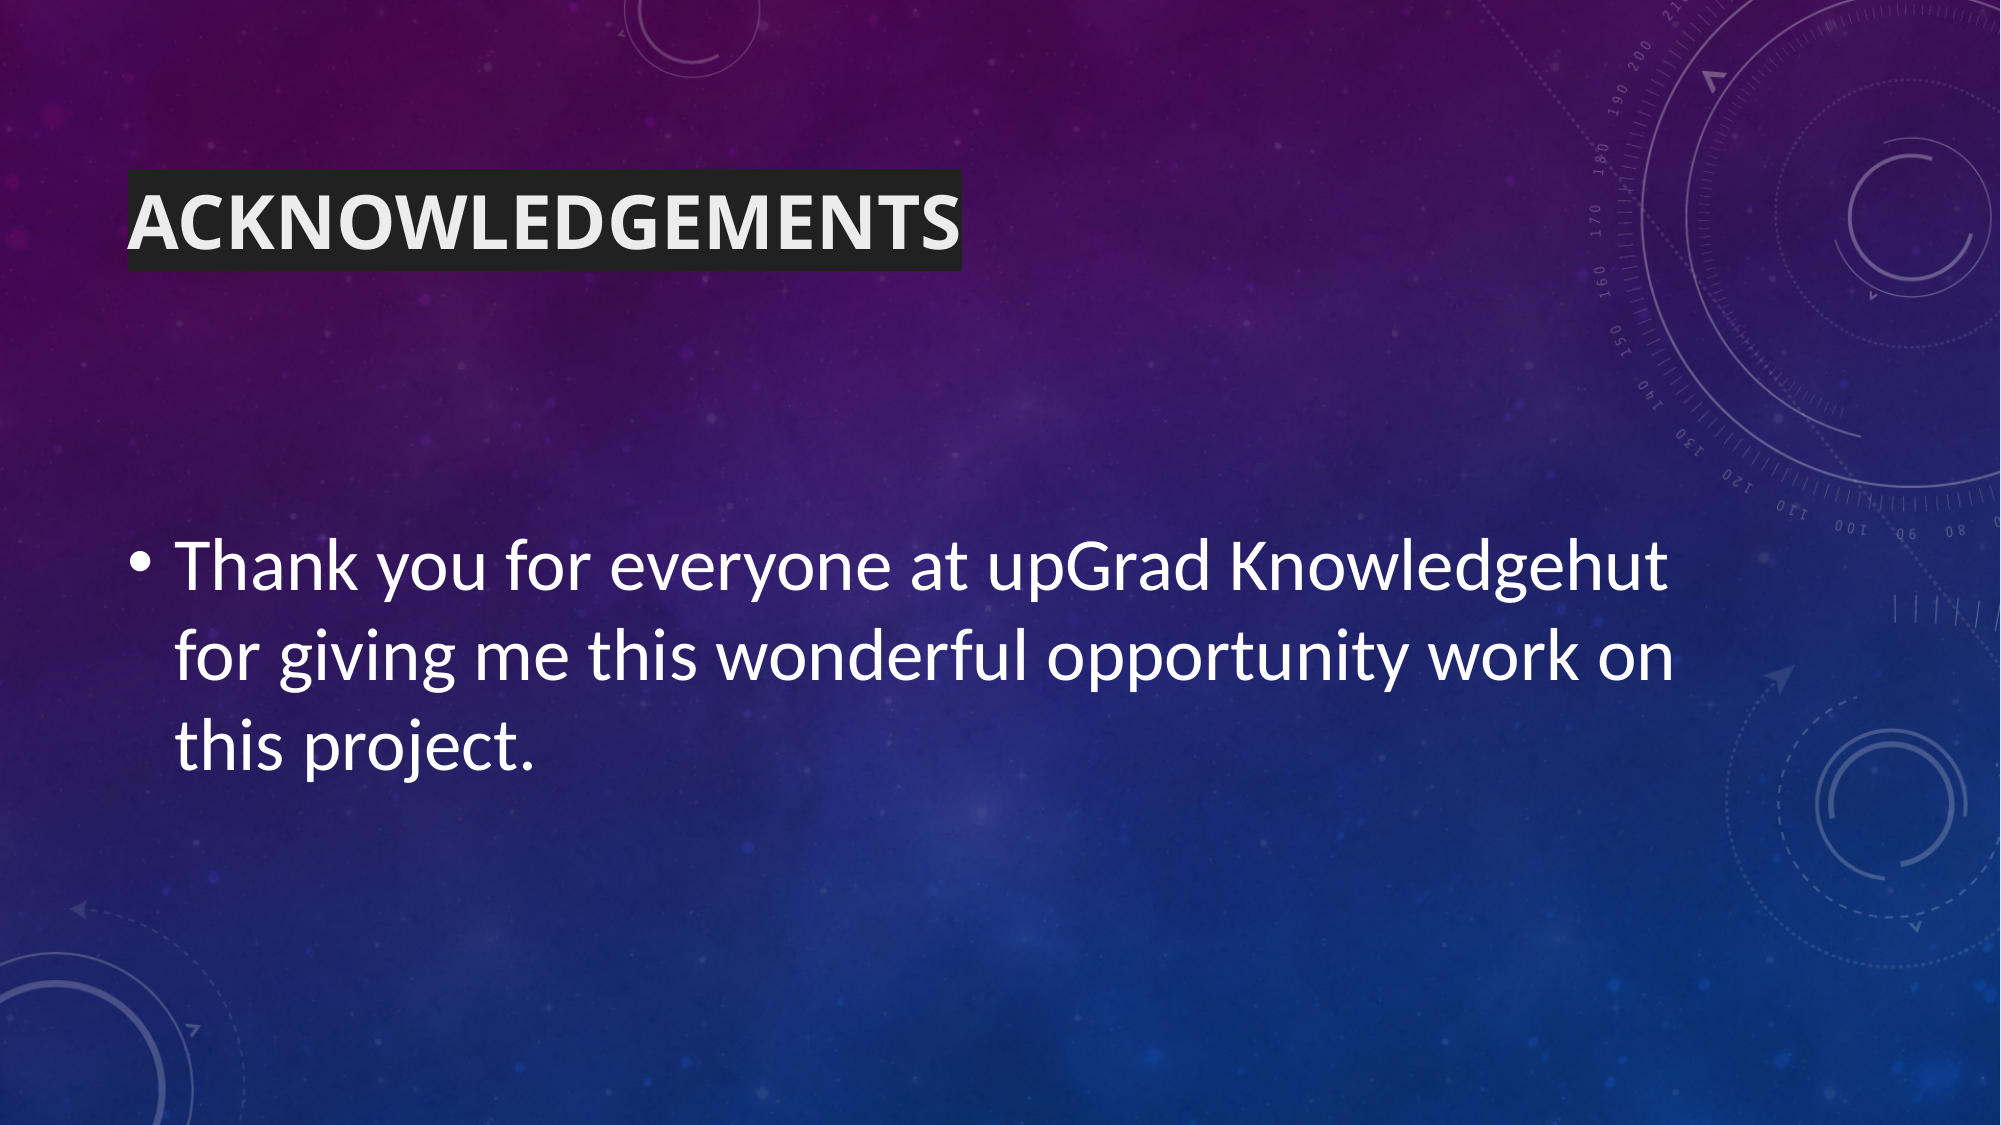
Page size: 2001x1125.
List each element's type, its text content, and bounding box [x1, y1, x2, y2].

title Acknowledgements [112, 99, 1775, 339]
list Thank you for everyone at upGrad Knowledgehut for giving me this wonderful opportunity work on this project. [112, 351, 1775, 950]
picture [0, 0, 2001, 1125]
